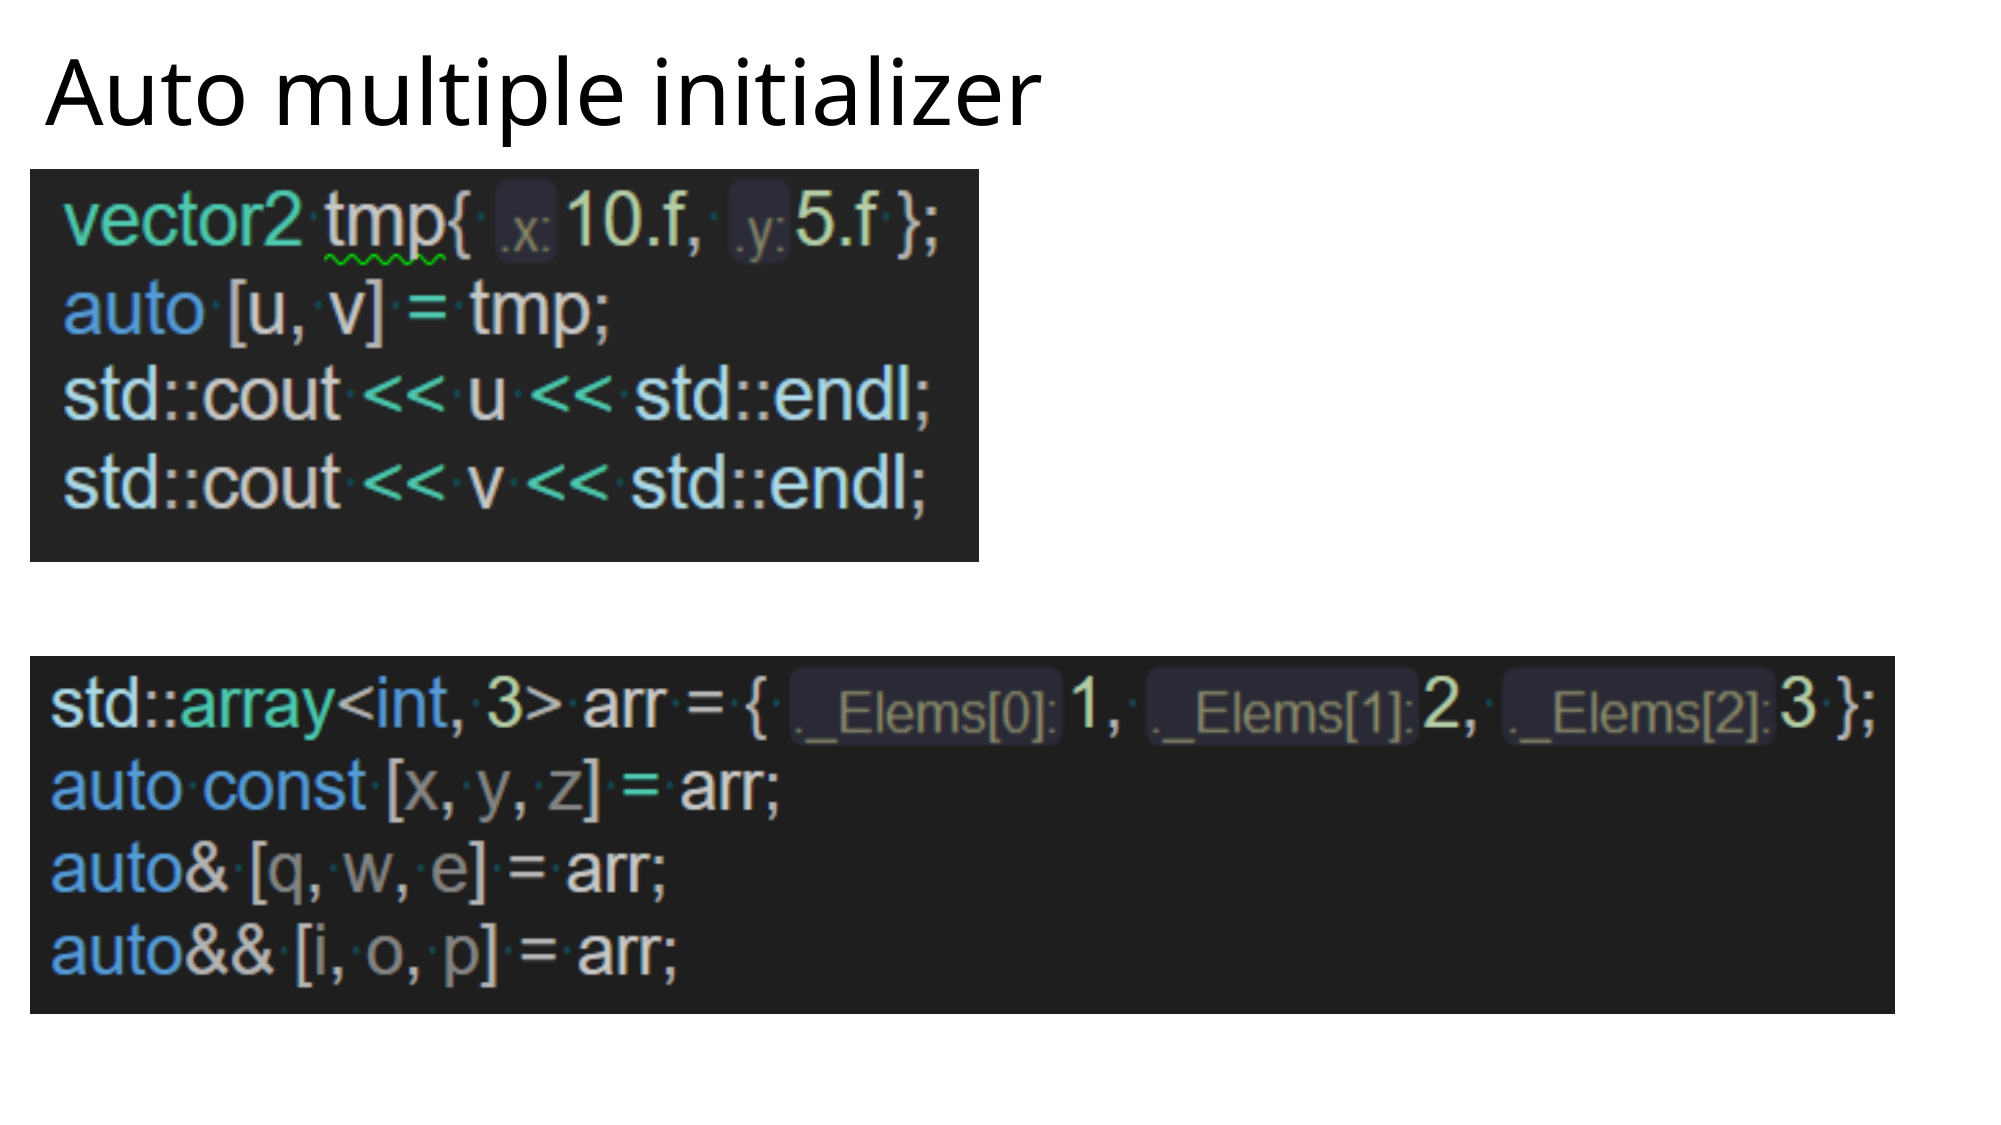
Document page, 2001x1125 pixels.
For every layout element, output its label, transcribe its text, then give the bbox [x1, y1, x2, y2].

picture [30, 656, 1895, 1014]
title Auto multiple initializer [30, 0, 1756, 205]
picture [30, 169, 979, 562]
